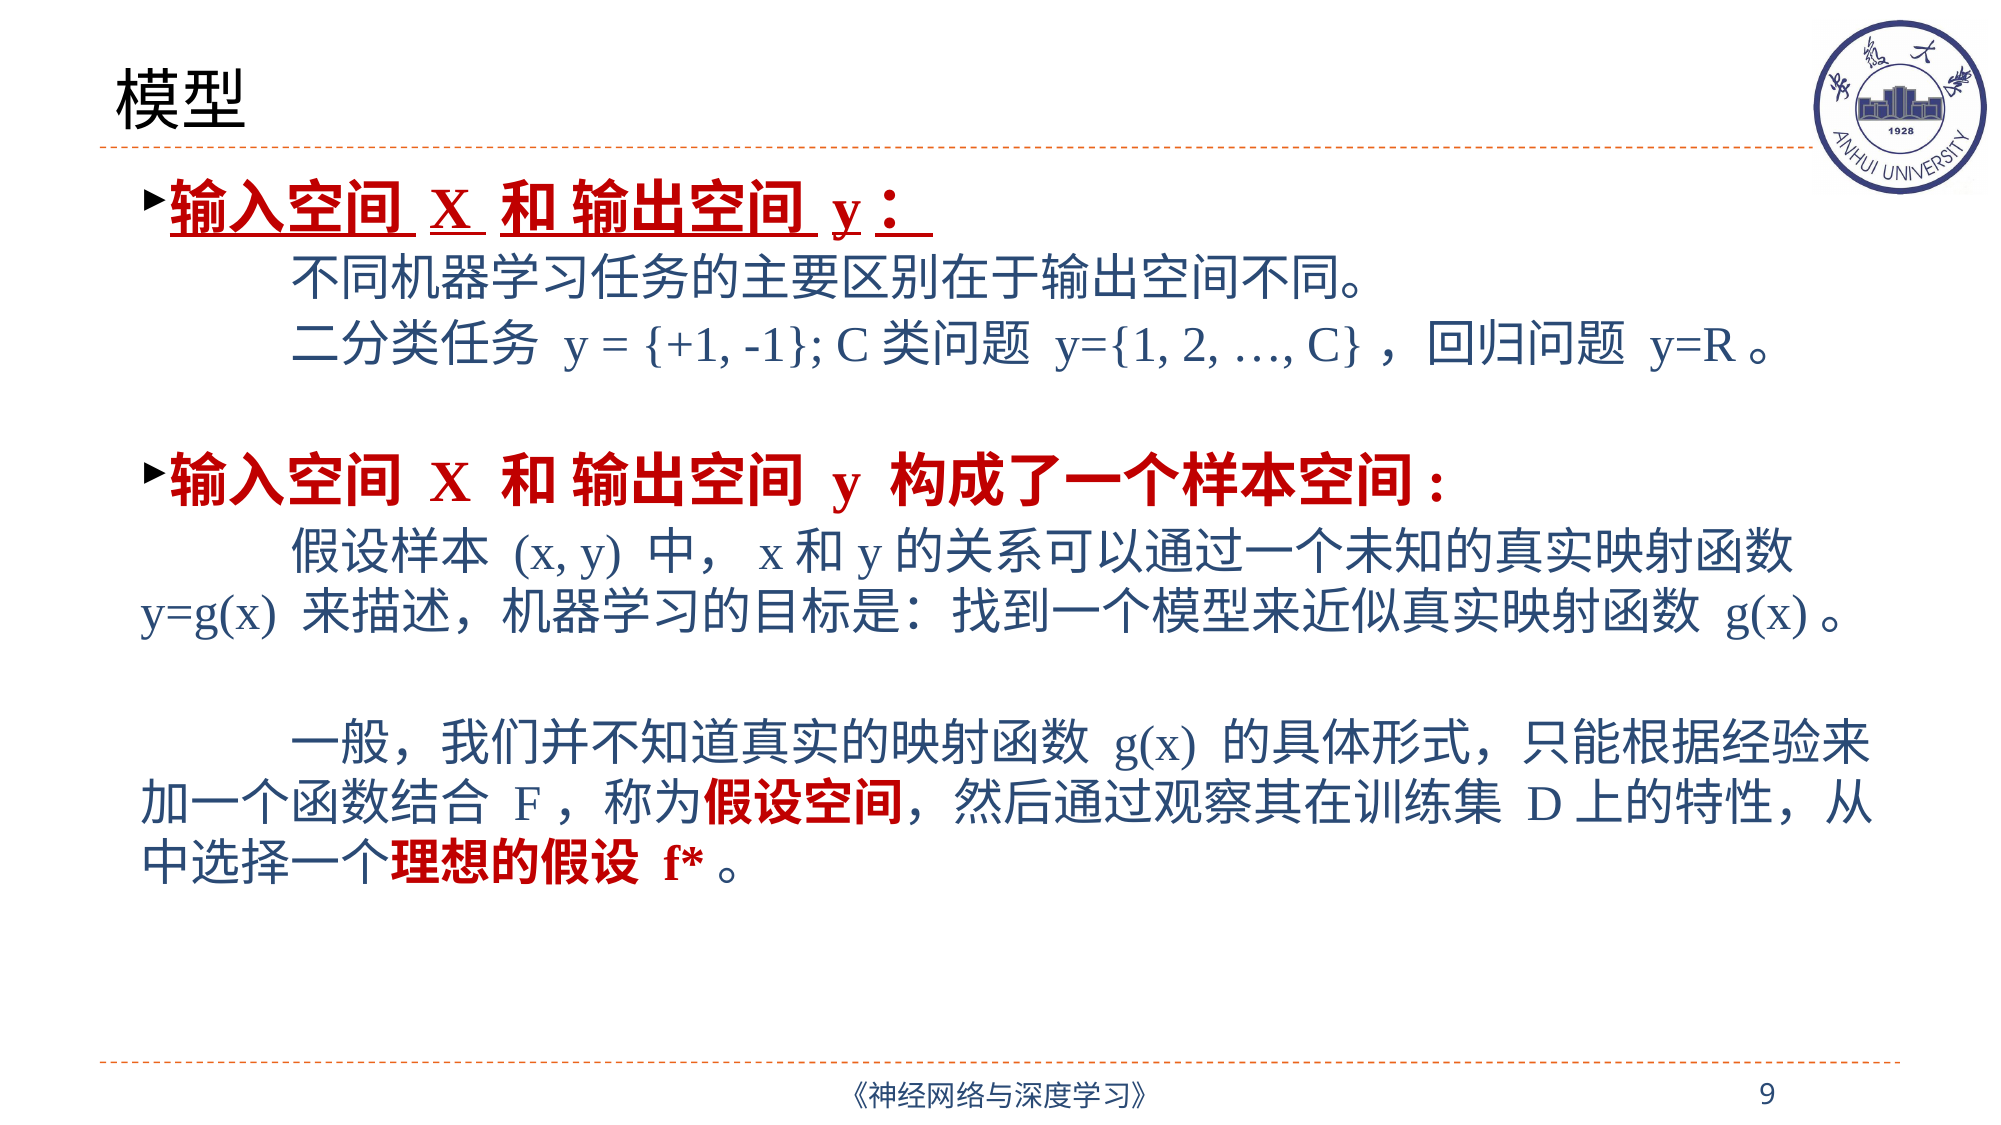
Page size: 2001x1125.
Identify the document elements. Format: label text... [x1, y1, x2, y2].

title 模型 [99, 24, 1808, 146]
list 输入空间 X 和 输出空间 y： 不同机器学习任务的主要区别在于输出空间不同。 二分类任务 y = {+1, -1}; C类问题 y={1, 2, …, C}，回归问题 y=R。 输入空间 X 和 输出空间 y 构成了一个样本空间: 假设样本 (x, y) 中，x和y的关系可以通过一个未知的真实映射函数 y=g(x) 来描述，机器学习的目标是：找到一个模型来近似真实映射函数 g(x)。 一般，我们并不知道真实的映射函数 g(x) 的具体形式，只能根据经验来加一个函数结合 F，称为假设空间，然后通过观察其在训练集 D上的特性，从中选择一个理想的假设 f*。 [99, 162, 1900, 1050]
picture [1812, 19, 1988, 195]
